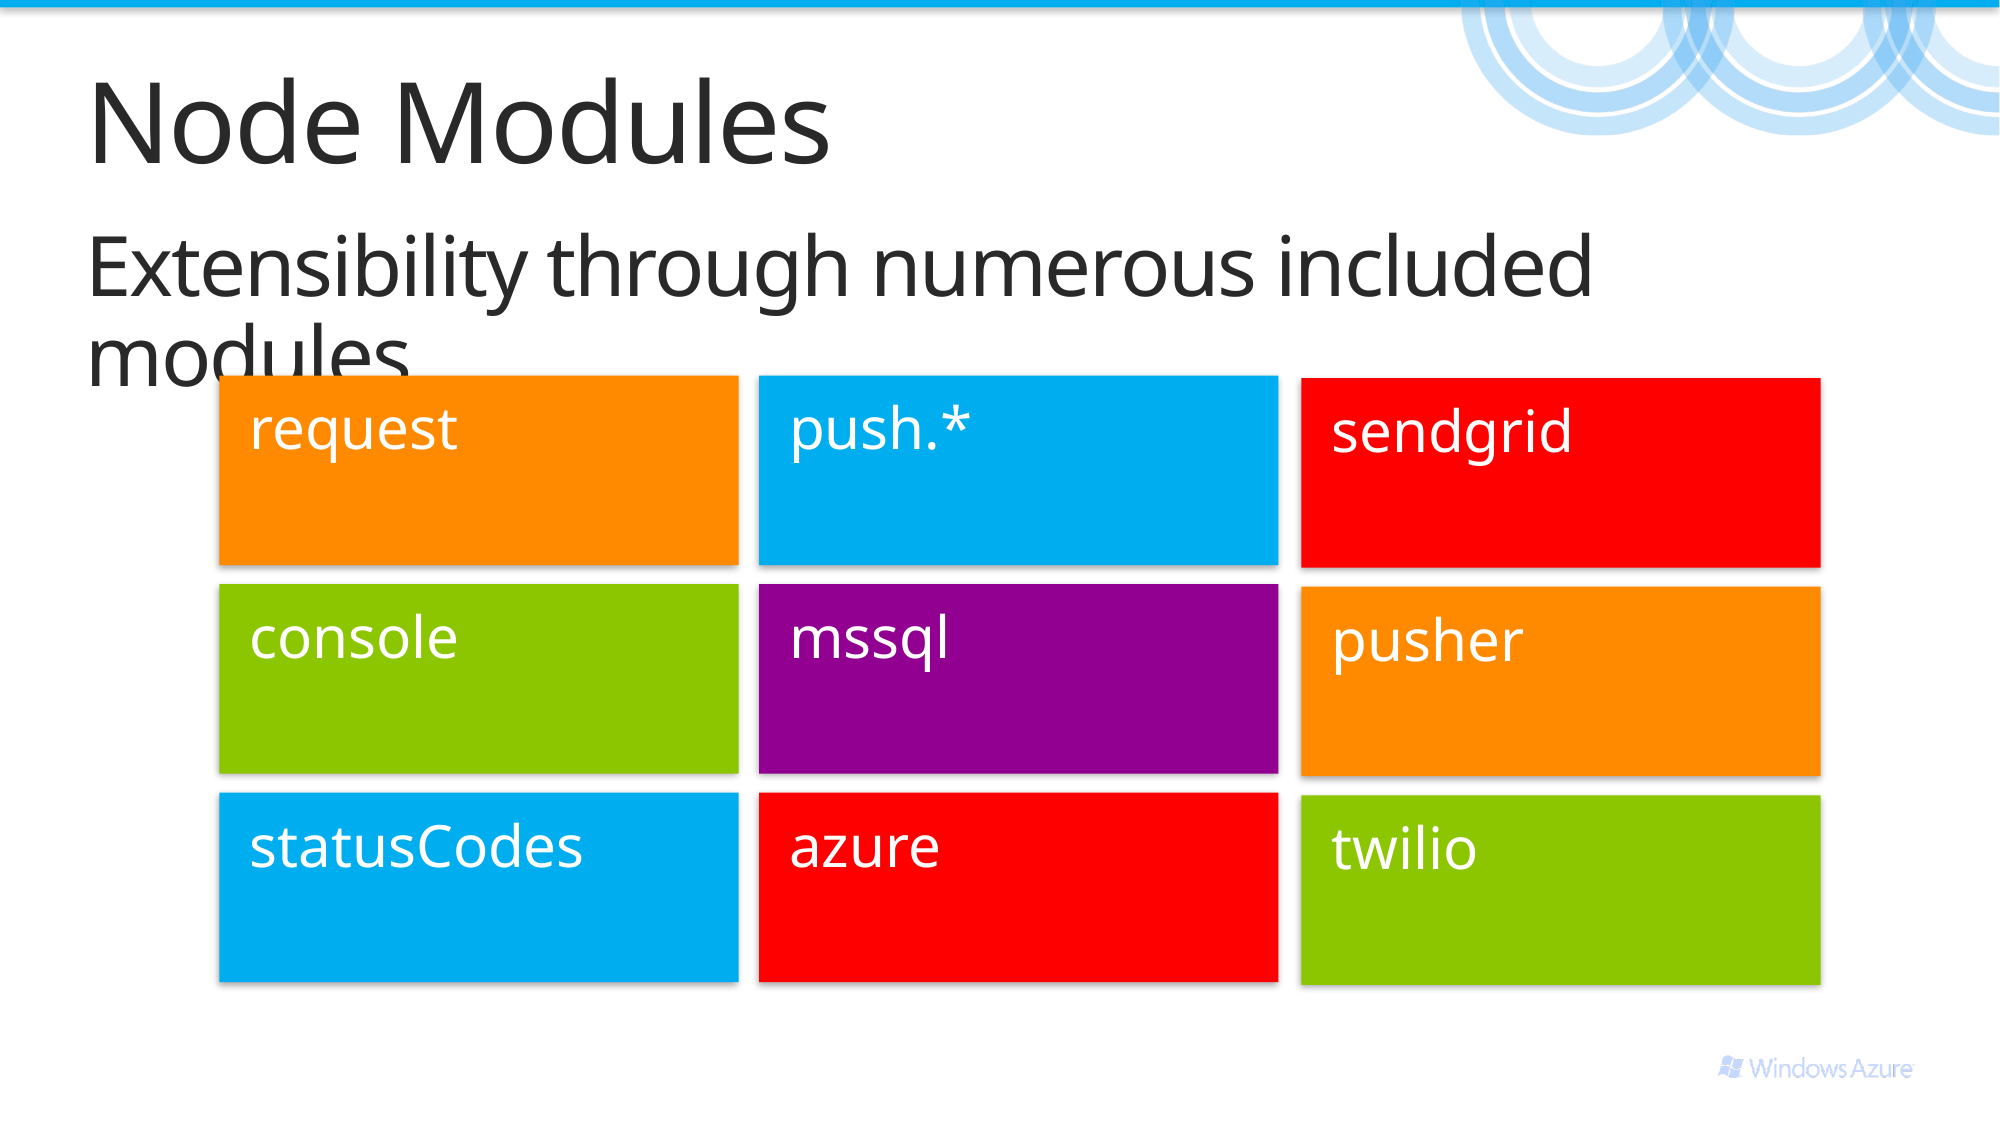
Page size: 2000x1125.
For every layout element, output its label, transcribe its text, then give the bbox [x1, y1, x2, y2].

title Node Modules [85, 66, 1914, 191]
text_box mssql [758, 583, 1279, 774]
text_box console [219, 583, 739, 774]
text_box azure [758, 792, 1279, 983]
text_box twilio [1301, 795, 1821, 986]
text_box push.* [758, 375, 1279, 566]
picture [1462, 0, 2000, 136]
text_box request [219, 375, 739, 566]
text_box statusCodes [219, 792, 739, 983]
list Extensibility through numerous included modules [85, 224, 1914, 318]
text_box sendgrid [1301, 377, 1821, 568]
text_box pusher [1301, 586, 1821, 777]
